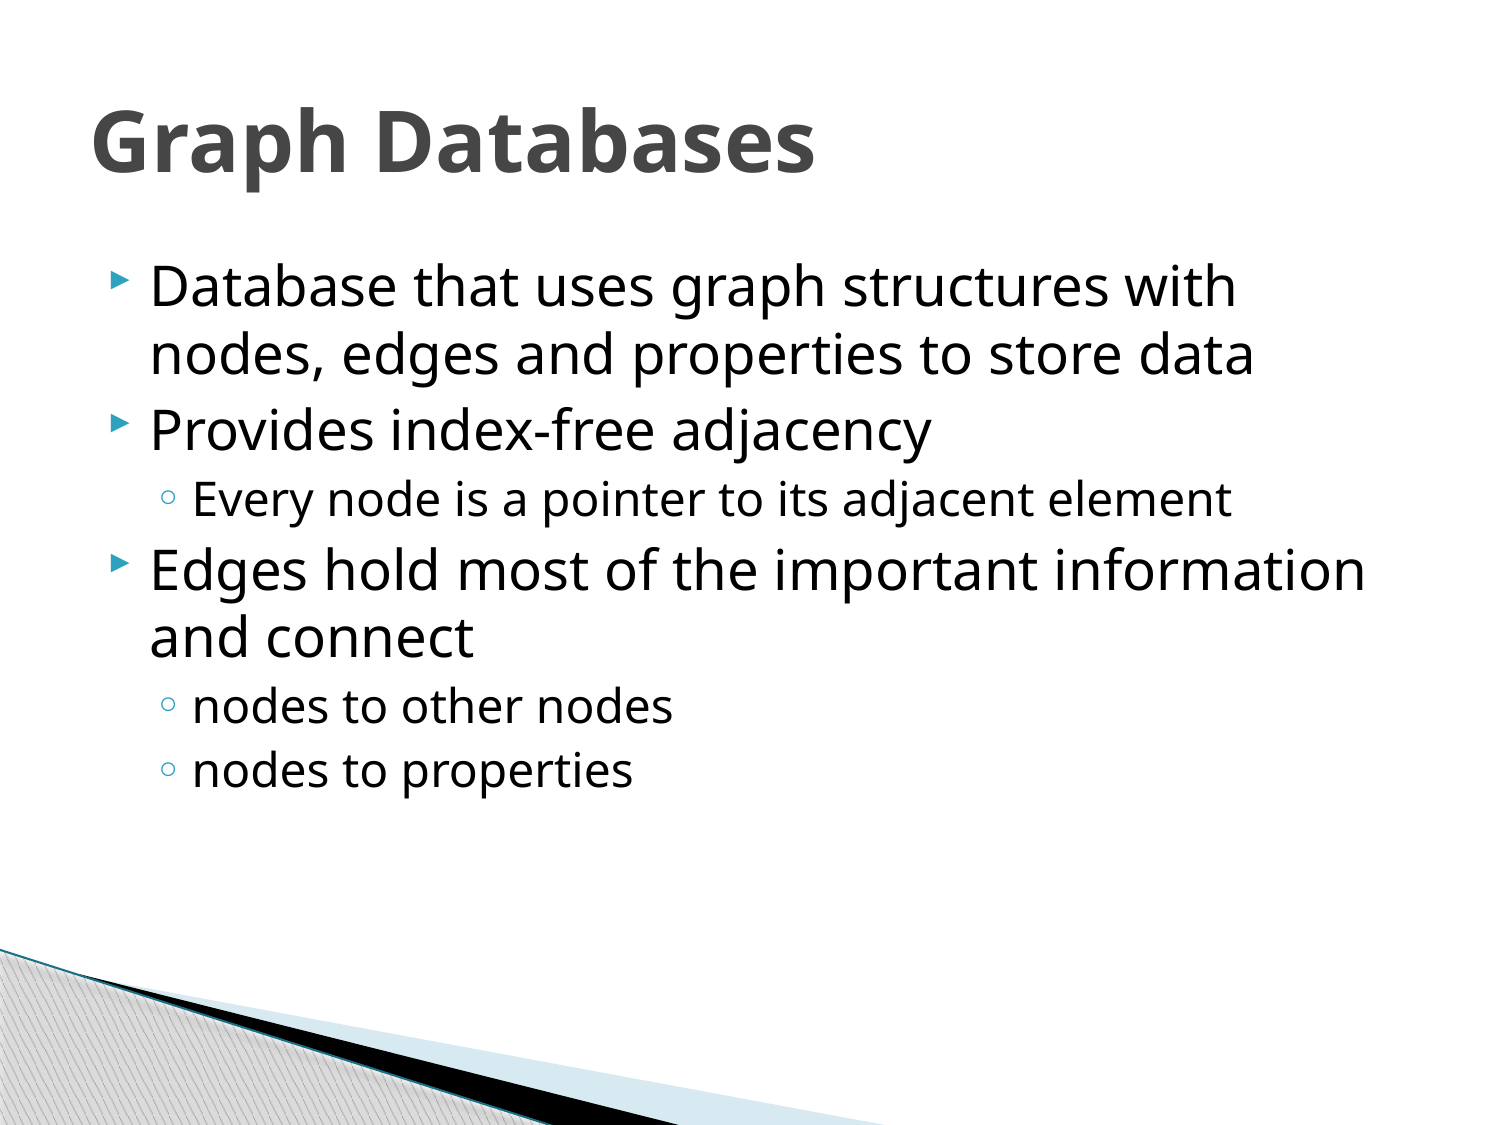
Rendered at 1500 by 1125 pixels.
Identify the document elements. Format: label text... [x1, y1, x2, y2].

title Graph Databases [75, 45, 1425, 233]
list Database that uses graph structures with nodes, edges and properties to store data Provides index-free adjacency Every node is a pointer to its adjacent element Edges hold most of the important information and connect nodes to other nodes nodes to properties [75, 243, 1425, 986]
